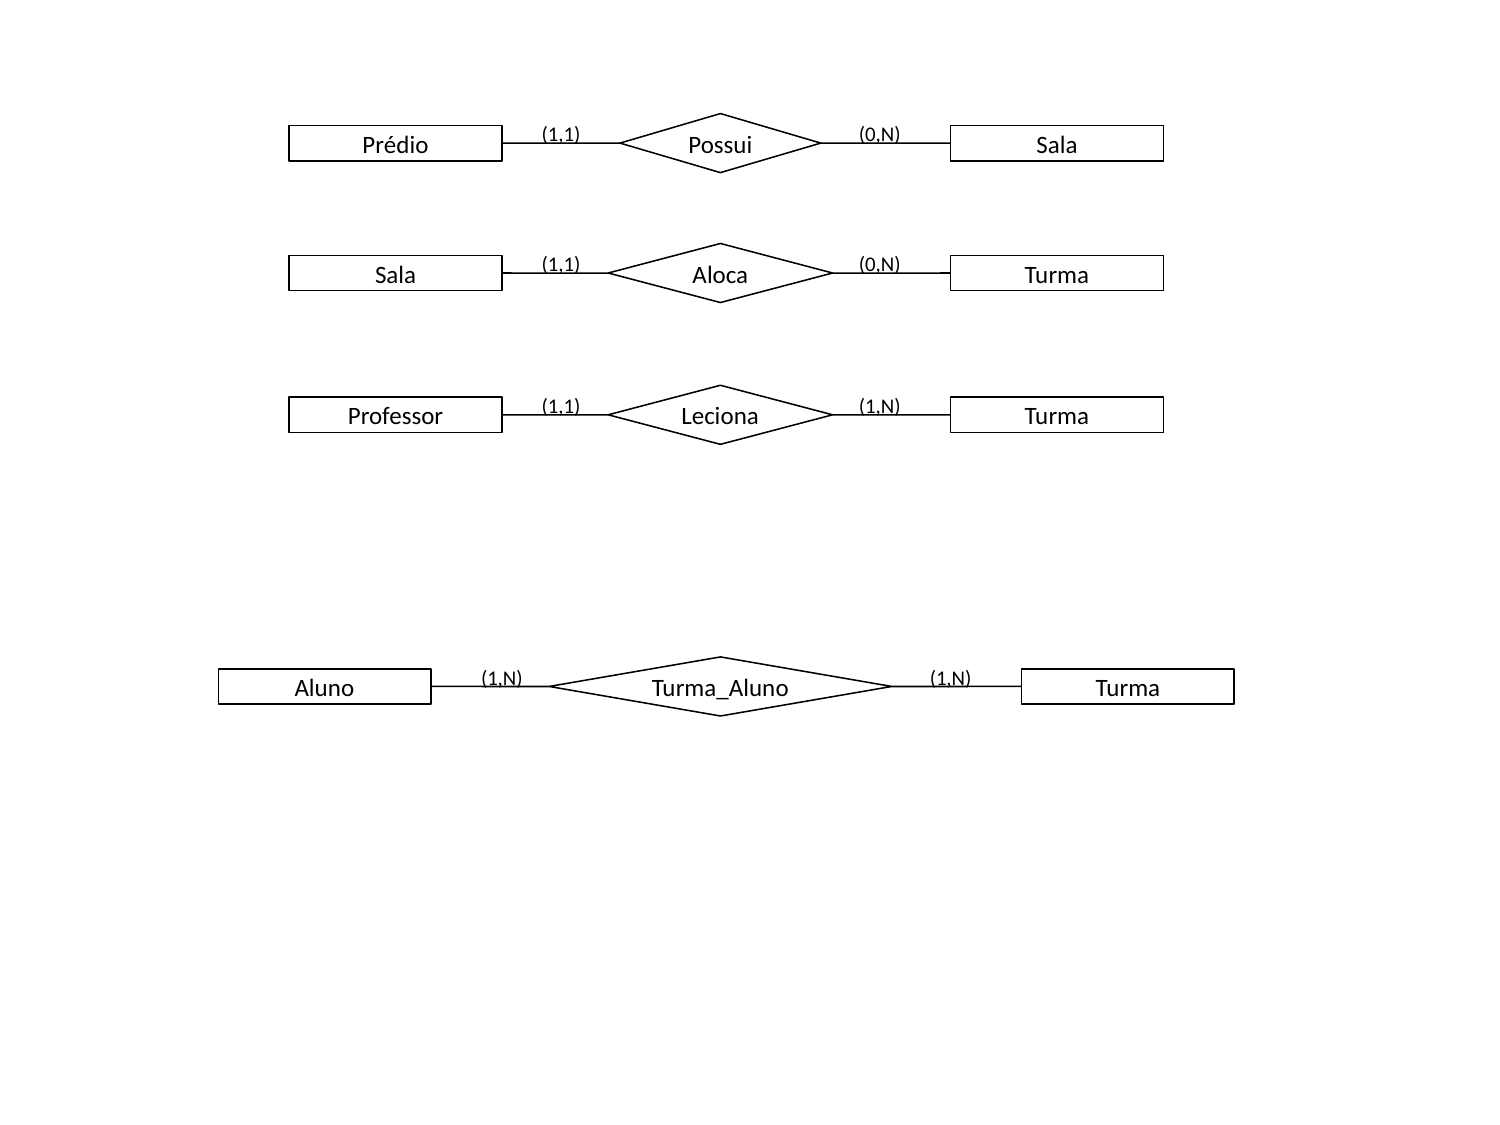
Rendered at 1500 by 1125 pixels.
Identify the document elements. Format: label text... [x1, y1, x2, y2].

text_box Turma_Aluno [550, 654, 893, 719]
text_box (1,1) [513, 279, 609, 284]
text_box (1,1) [513, 385, 609, 414]
text_box Aluno [216, 667, 433, 706]
text_box Aloca [609, 241, 832, 305]
text_box (1,N) [903, 656, 998, 685]
text_box (0,N) [832, 279, 928, 284]
text_box Turma [949, 253, 1165, 293]
text_box (0,N) [832, 243, 928, 272]
text_box Sala [949, 123, 1165, 163]
text_box Sala [287, 253, 504, 293]
text_box (1,1) [513, 243, 609, 272]
text_box (1,1) [513, 113, 609, 142]
text_box Professor [287, 395, 504, 435]
text_box (1,N) [454, 692, 550, 697]
text_box (1,N) [832, 420, 928, 426]
text_box (0,N) [832, 113, 928, 142]
text_box Possui [618, 111, 823, 175]
text_box (1,1) [513, 420, 609, 426]
text_box (1,N) [454, 656, 550, 686]
text_box Prédio [287, 123, 504, 163]
text_box Leciona [609, 383, 832, 447]
text_box Turma [1020, 667, 1236, 706]
text_box Turma [949, 395, 1165, 435]
text_box (1,N) [832, 385, 928, 414]
